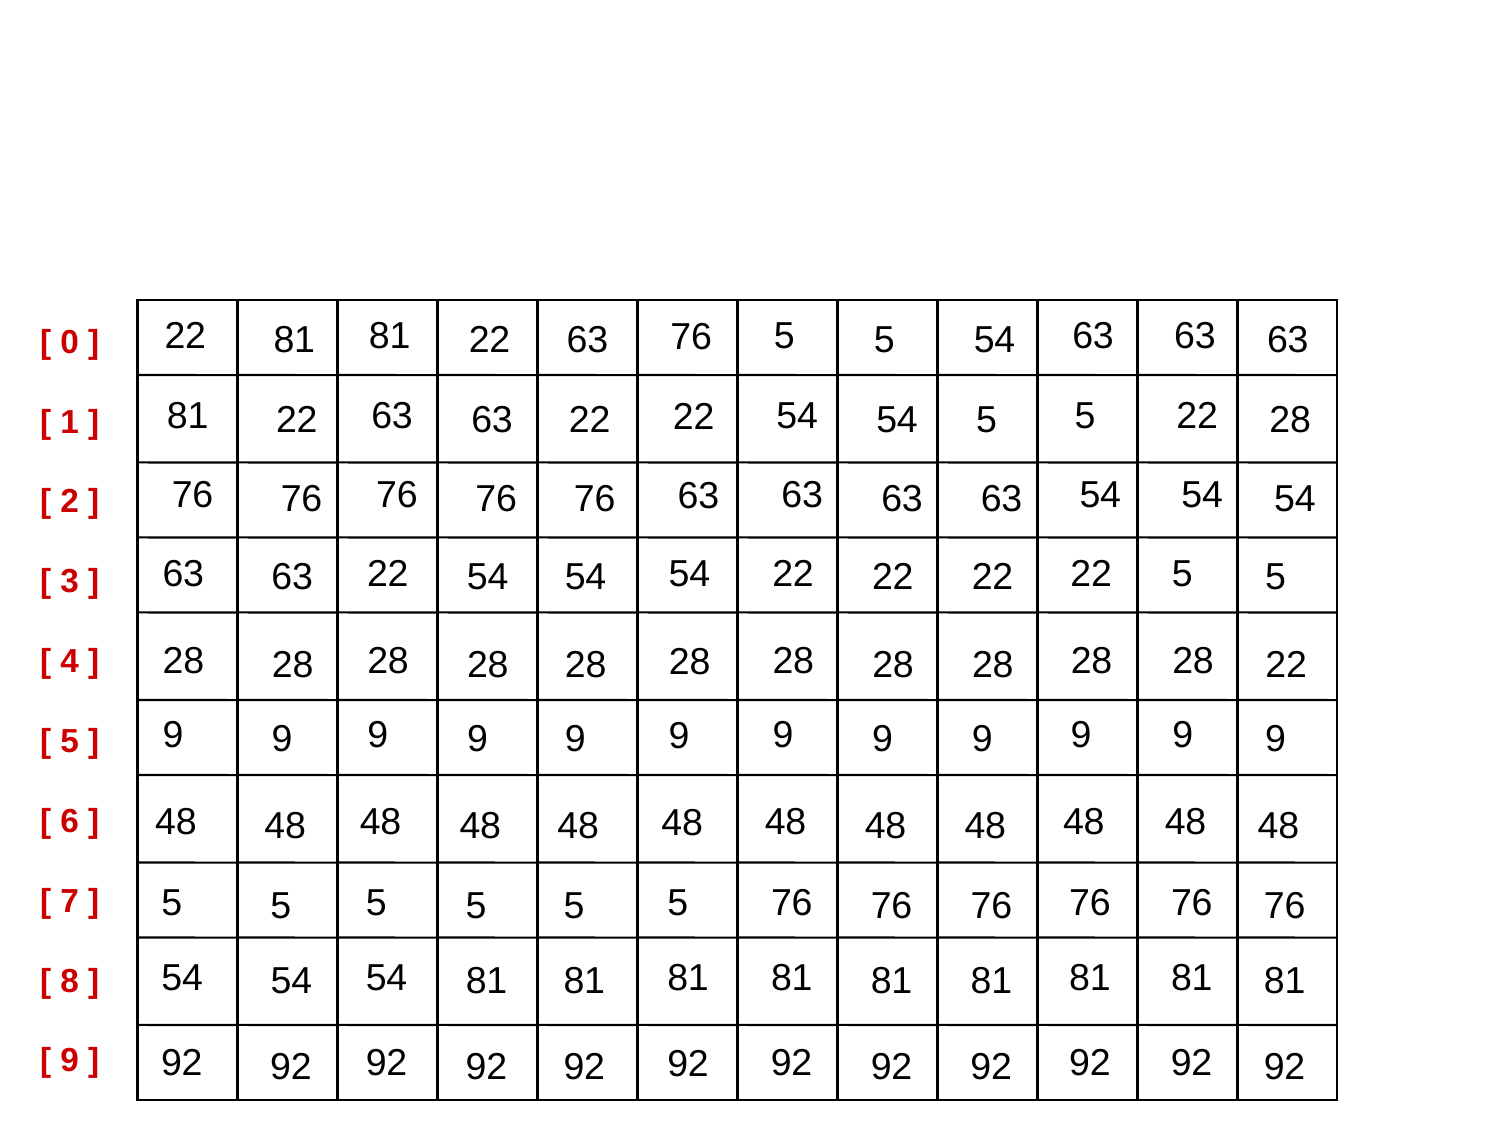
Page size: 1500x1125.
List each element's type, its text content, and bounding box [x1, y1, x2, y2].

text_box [937, 299, 1036, 1101]
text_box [638, 299, 736, 1101]
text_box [1037, 299, 1136, 1101]
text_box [137, 299, 238, 1101]
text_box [538, 299, 638, 1101]
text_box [238, 299, 338, 1101]
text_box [338, 299, 438, 1101]
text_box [837, 299, 936, 1101]
text_box [ 0 ] [ 1 ] [ 2 ] [ 3 ] [ 4 ] [ 5 ] [ 6 ] [ 7 ] [ 8 ] [ 9 ] [25, 312, 115, 1087]
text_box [1137, 299, 1238, 1101]
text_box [737, 299, 836, 1101]
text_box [1238, 299, 1338, 1101]
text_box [438, 299, 538, 1101]
